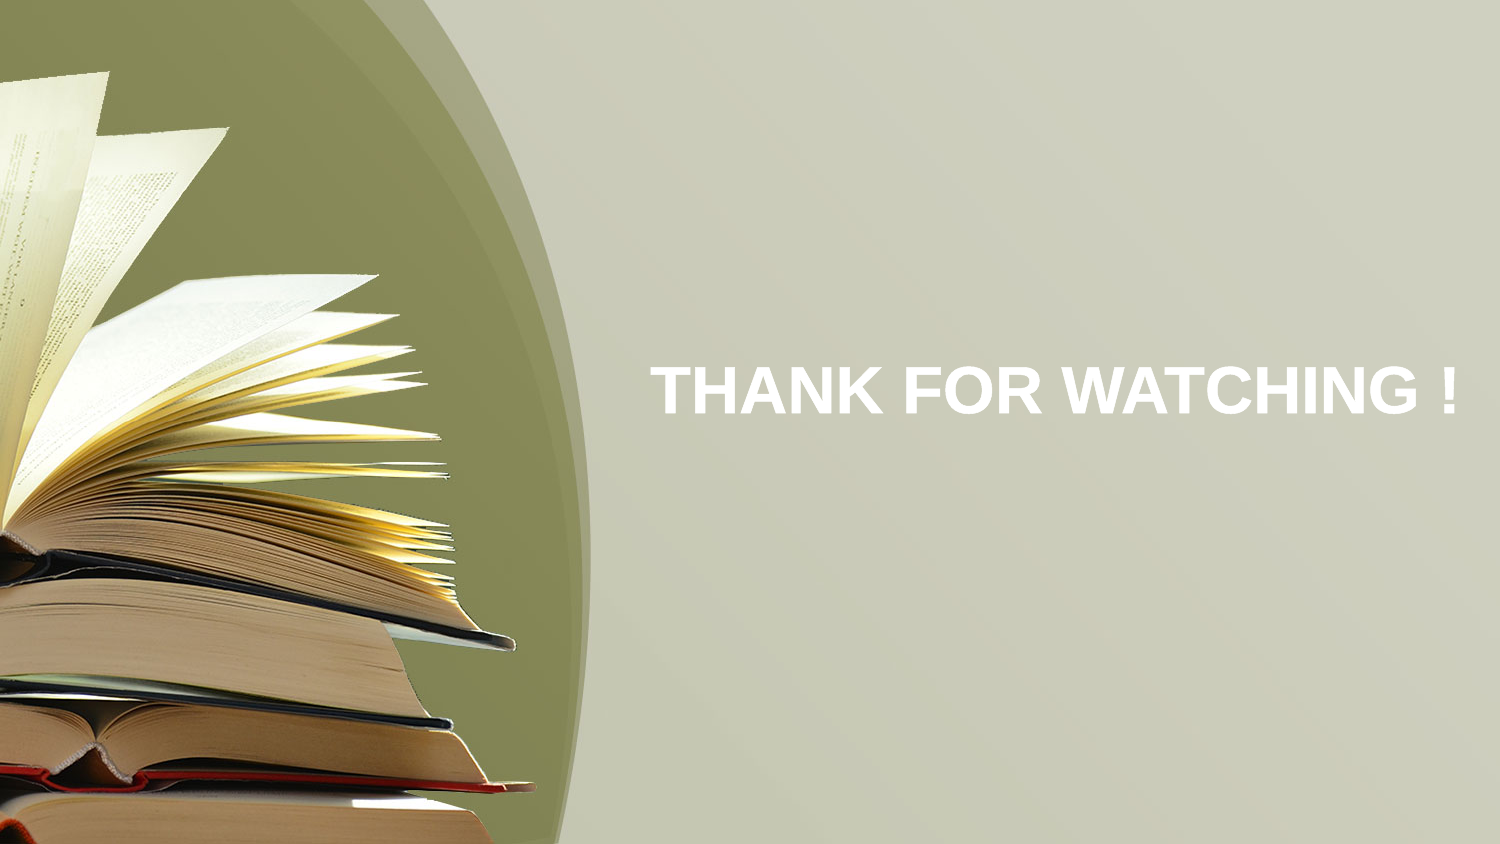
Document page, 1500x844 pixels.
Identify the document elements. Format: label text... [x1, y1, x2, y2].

text_box THANK FOR WATCHING ! [635, 339, 1477, 434]
picture [0, 0, 1500, 844]
